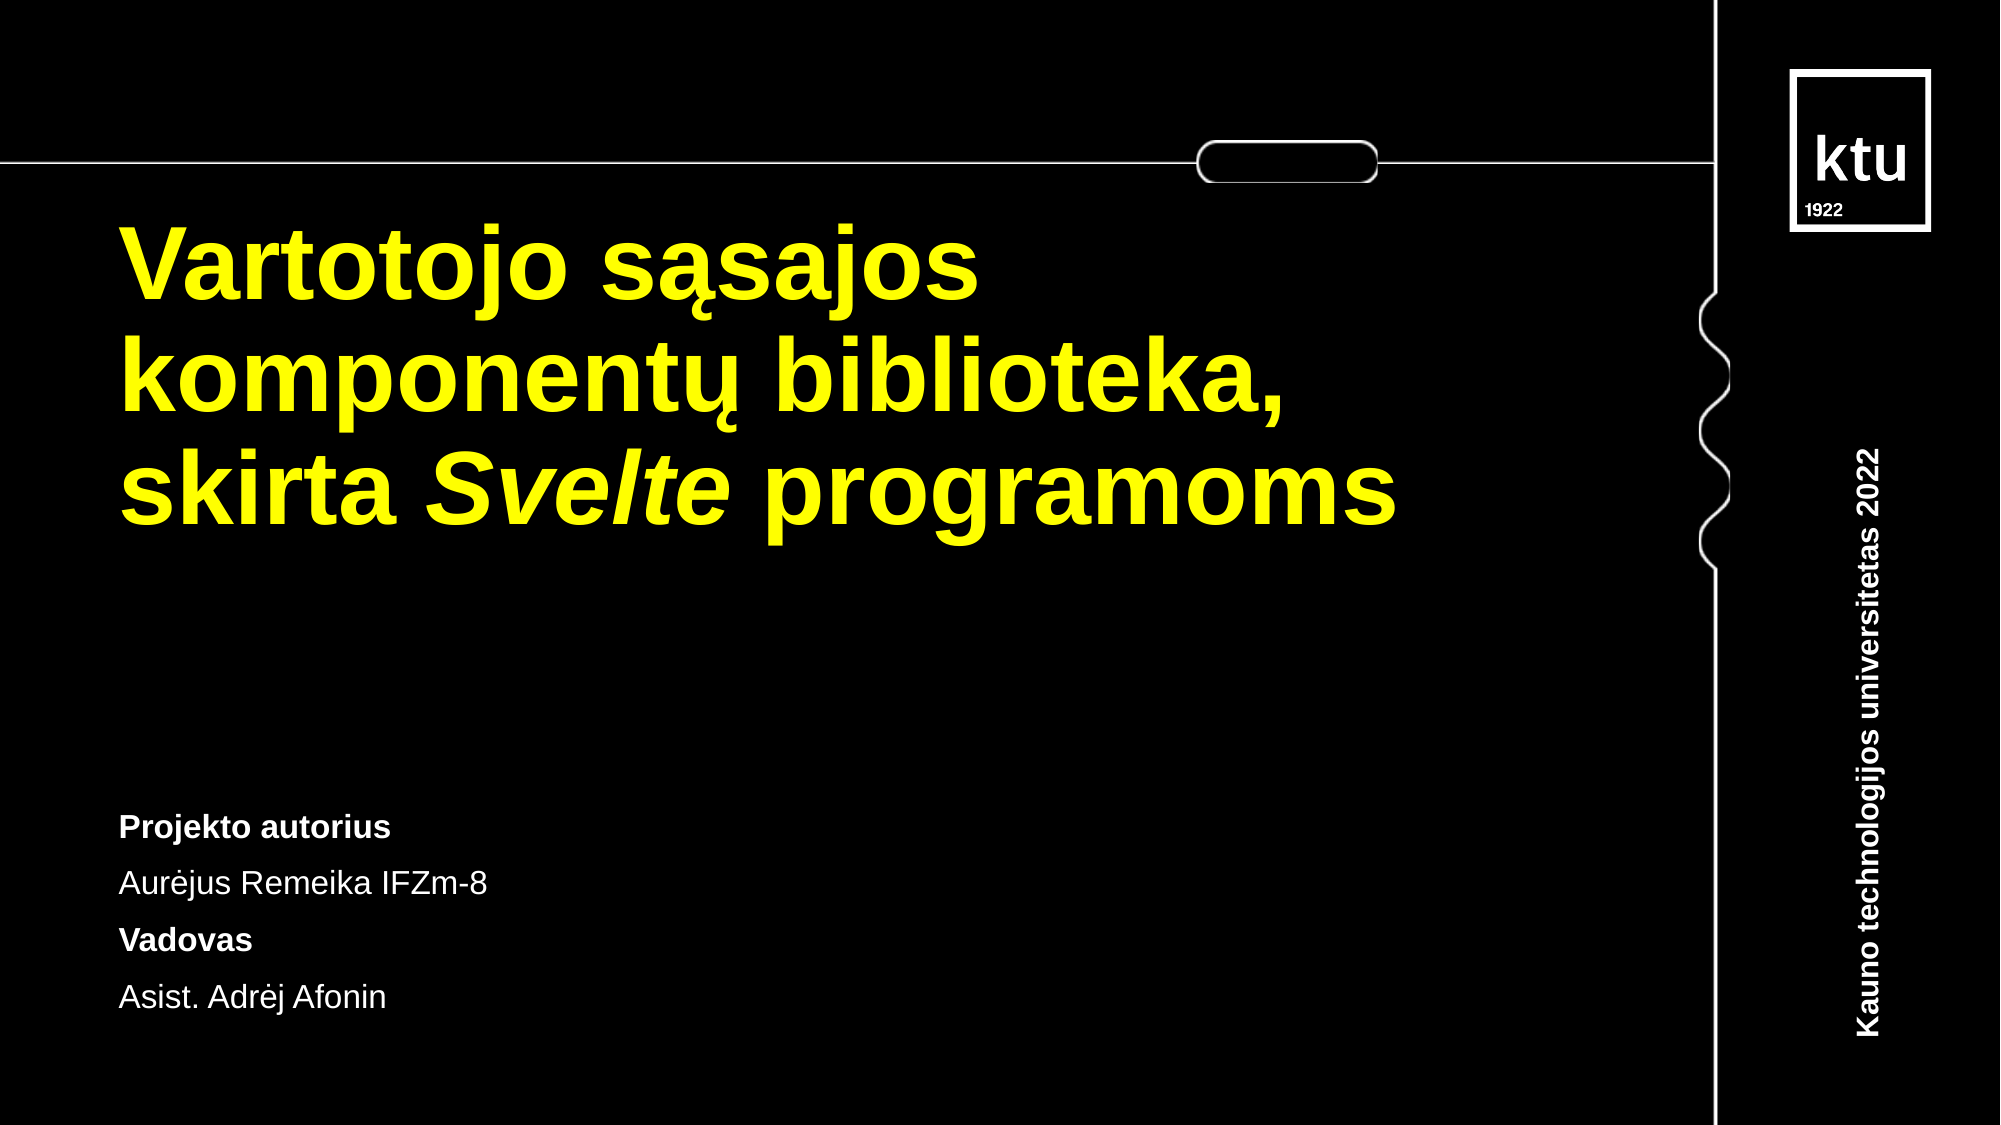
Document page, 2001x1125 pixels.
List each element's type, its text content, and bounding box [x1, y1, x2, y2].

list Projekto autorius Aurėjus Remeika IFZm-8 Vadovas Asist. Adrėj Afonin [103, 657, 1557, 1024]
list Vartotojo sąsajos komponentų biblioteka, skirta Svelte programoms [103, 201, 1557, 555]
list Kauno technologijos universitetas 2022 [1807, 235, 1914, 1053]
